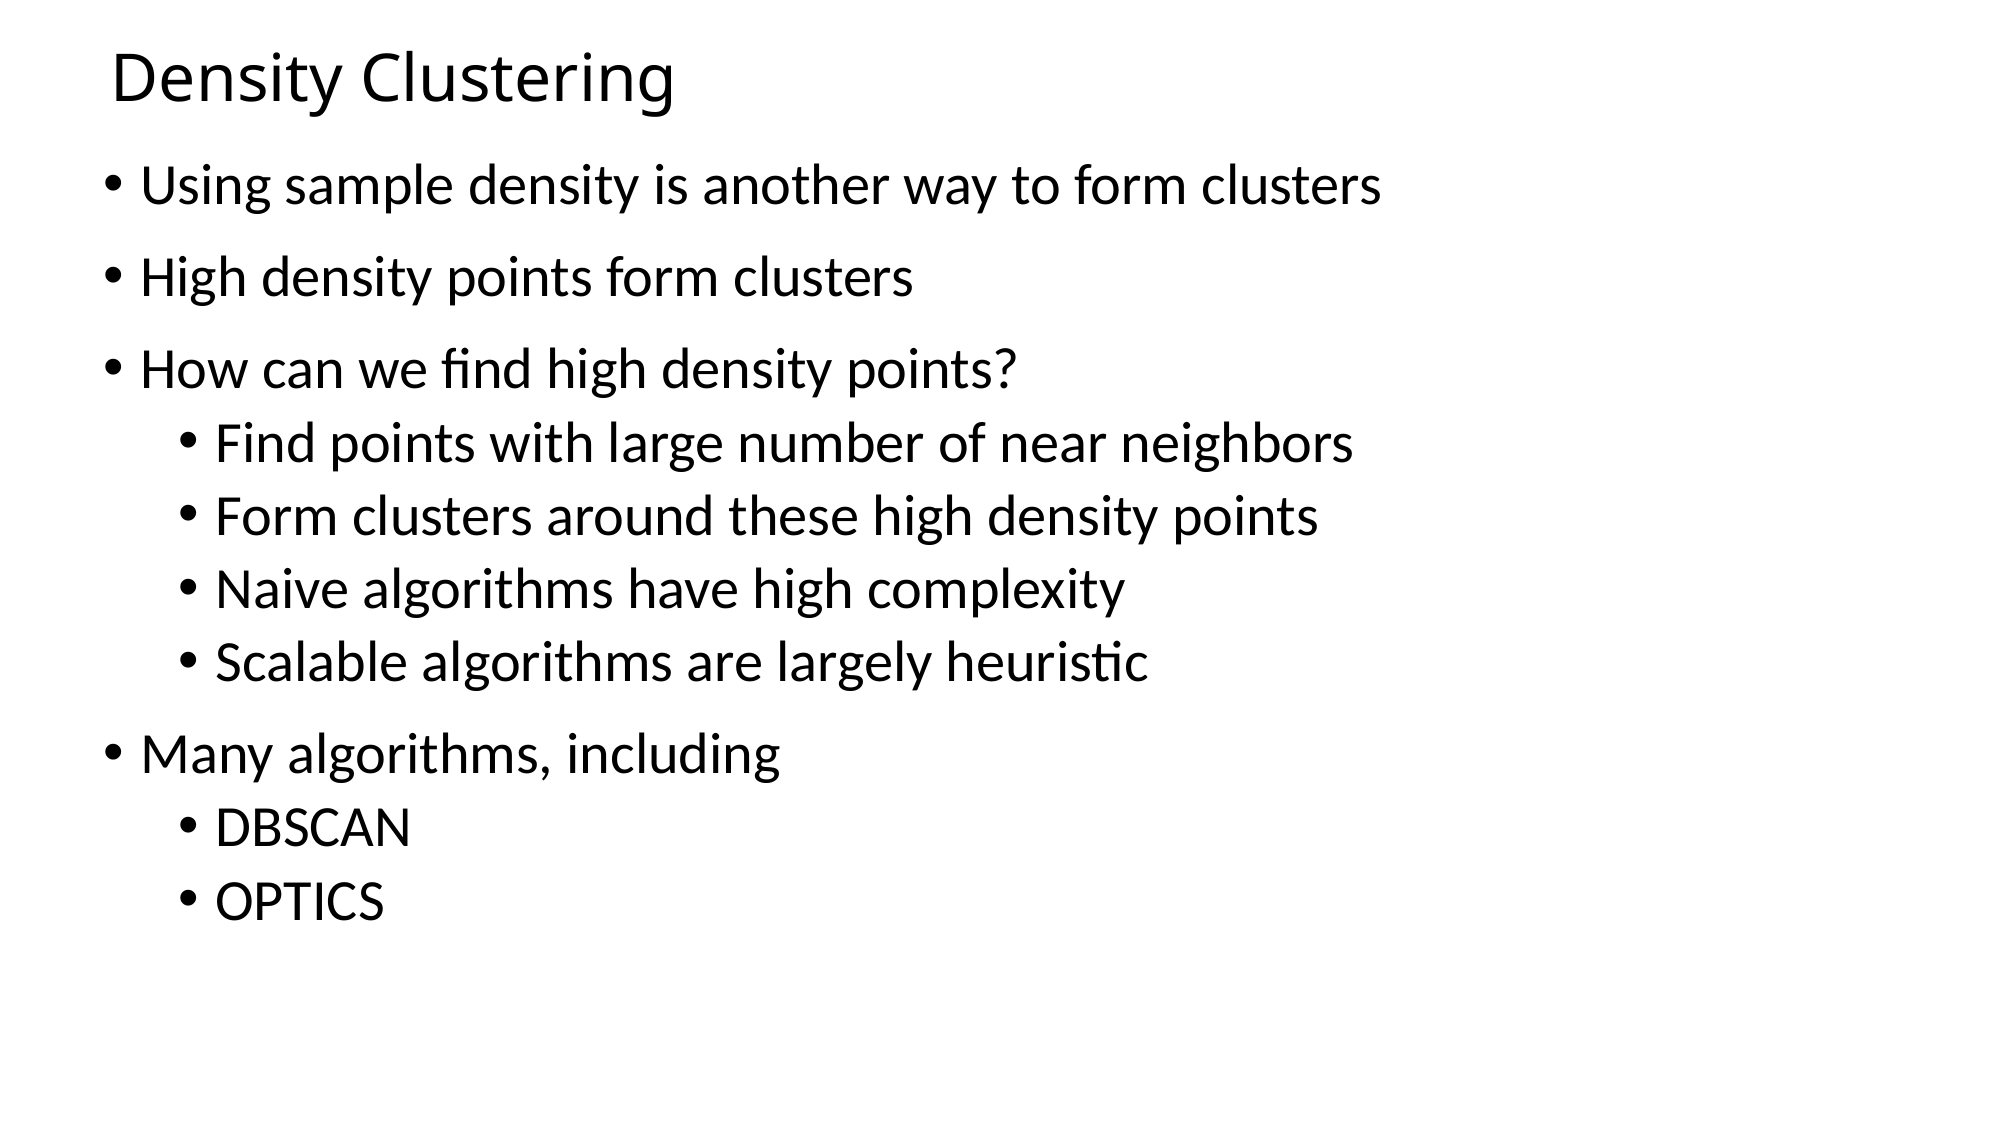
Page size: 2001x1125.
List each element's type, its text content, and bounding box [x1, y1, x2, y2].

title Density Clustering [95, 36, 1821, 124]
list Using sample density is another way to form clusters High density points form clusters How can we find high density points? Find points with large number of near neighbors Form clusters around these high density points Naive algorithms have high complexity Scalable algorithms are largely heuristic Many algorithms, including DBSCAN OPTICS [88, 146, 1946, 1067]
